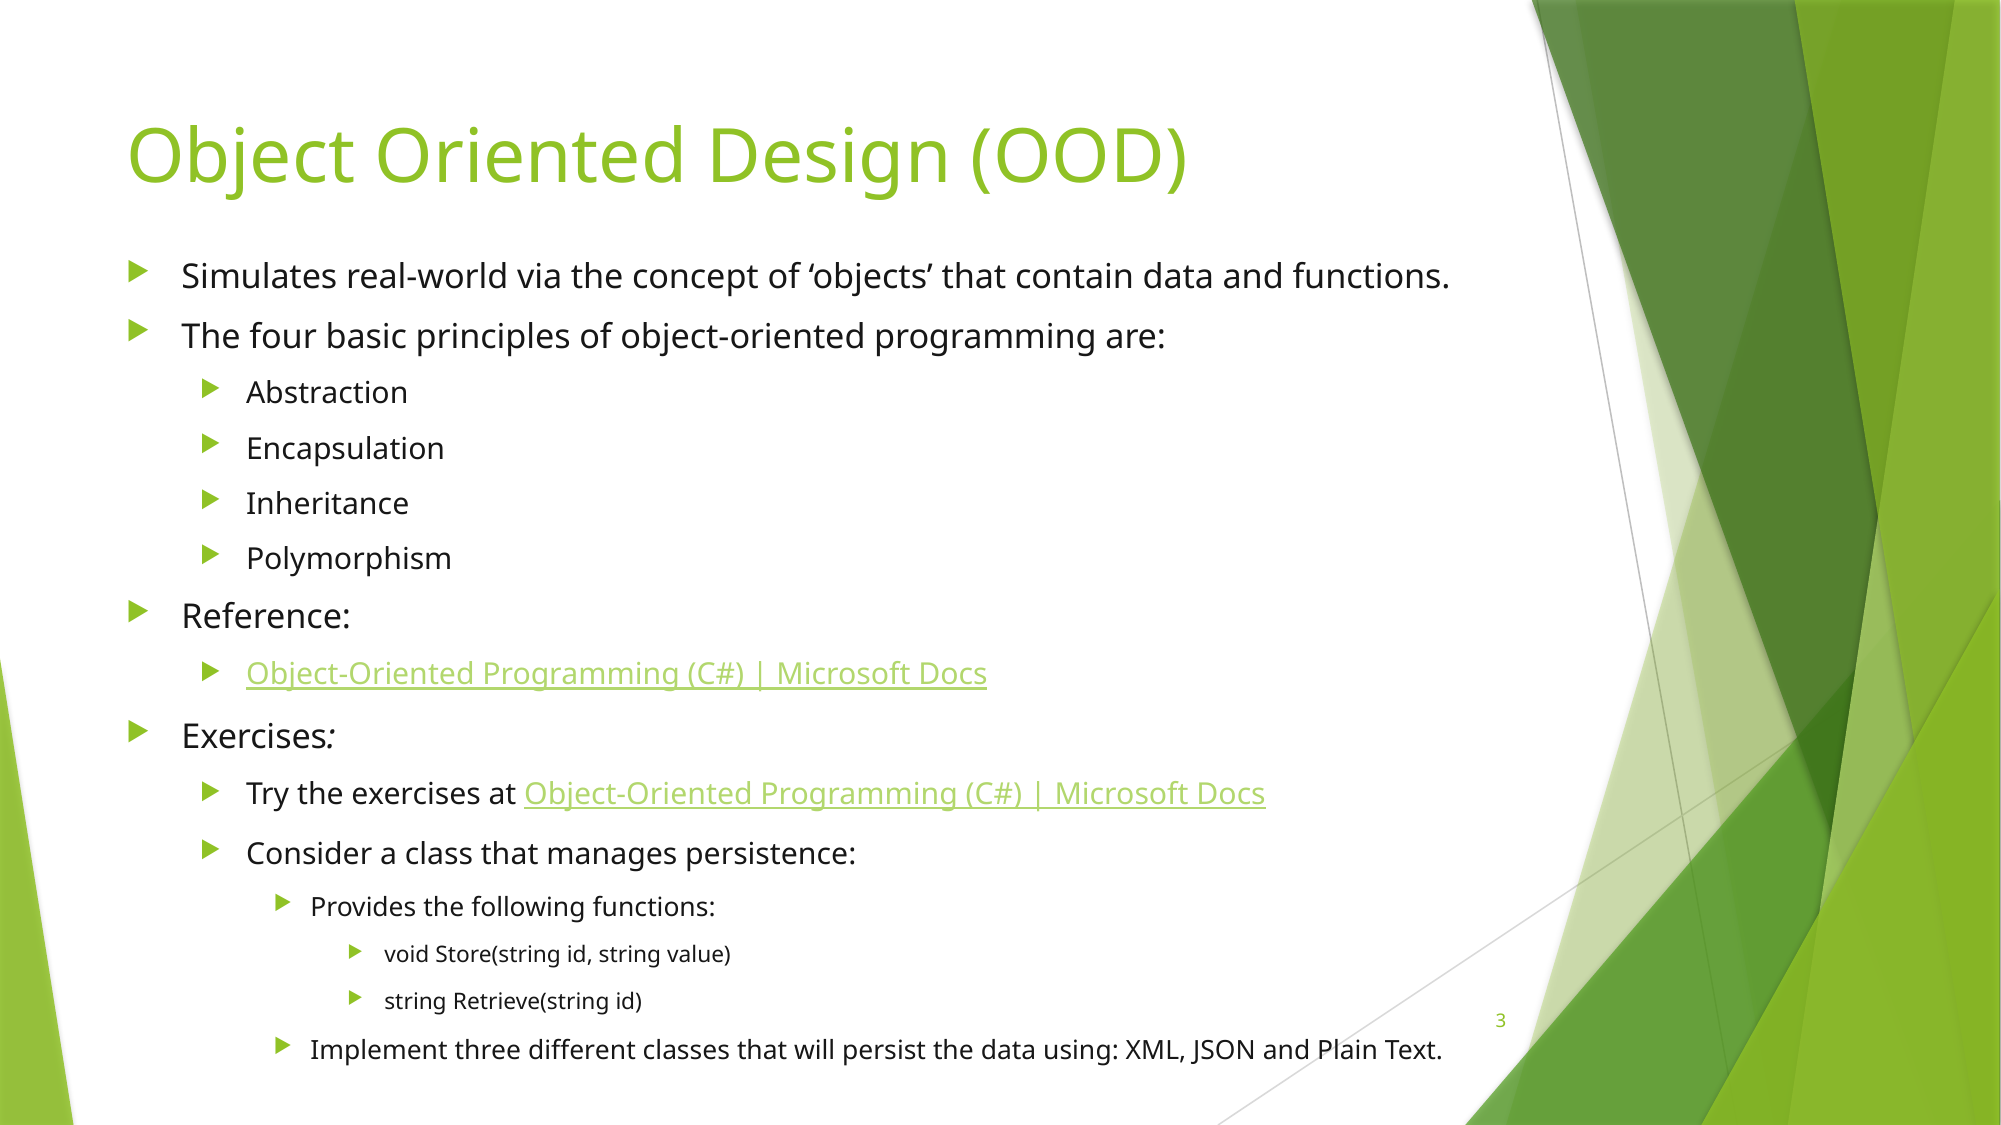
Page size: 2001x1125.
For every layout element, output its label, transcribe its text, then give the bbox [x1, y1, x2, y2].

list Simulates real-world via the concept of ‘objects’ that contain data and functions. The four basic principles of object-oriented programming are: Abstraction Encapsulation Inheritance Polymorphism Reference: Object-Oriented Programming (C#) | Microsoft Docs Exercises: Try the exercises at Object-Oriented Programming (C#) | Microsoft Docs Consider a class that manages persistence: Provides the following functions: void Store(string id, string value) string Retrieve(string id) Implement three different classes that will persist the data using: XML, JSON and Plain Text. [111, 246, 1642, 1077]
slide_number 3 [1409, 991, 1522, 1051]
title Object Oriented Design (OOD) [111, 99, 1522, 246]
